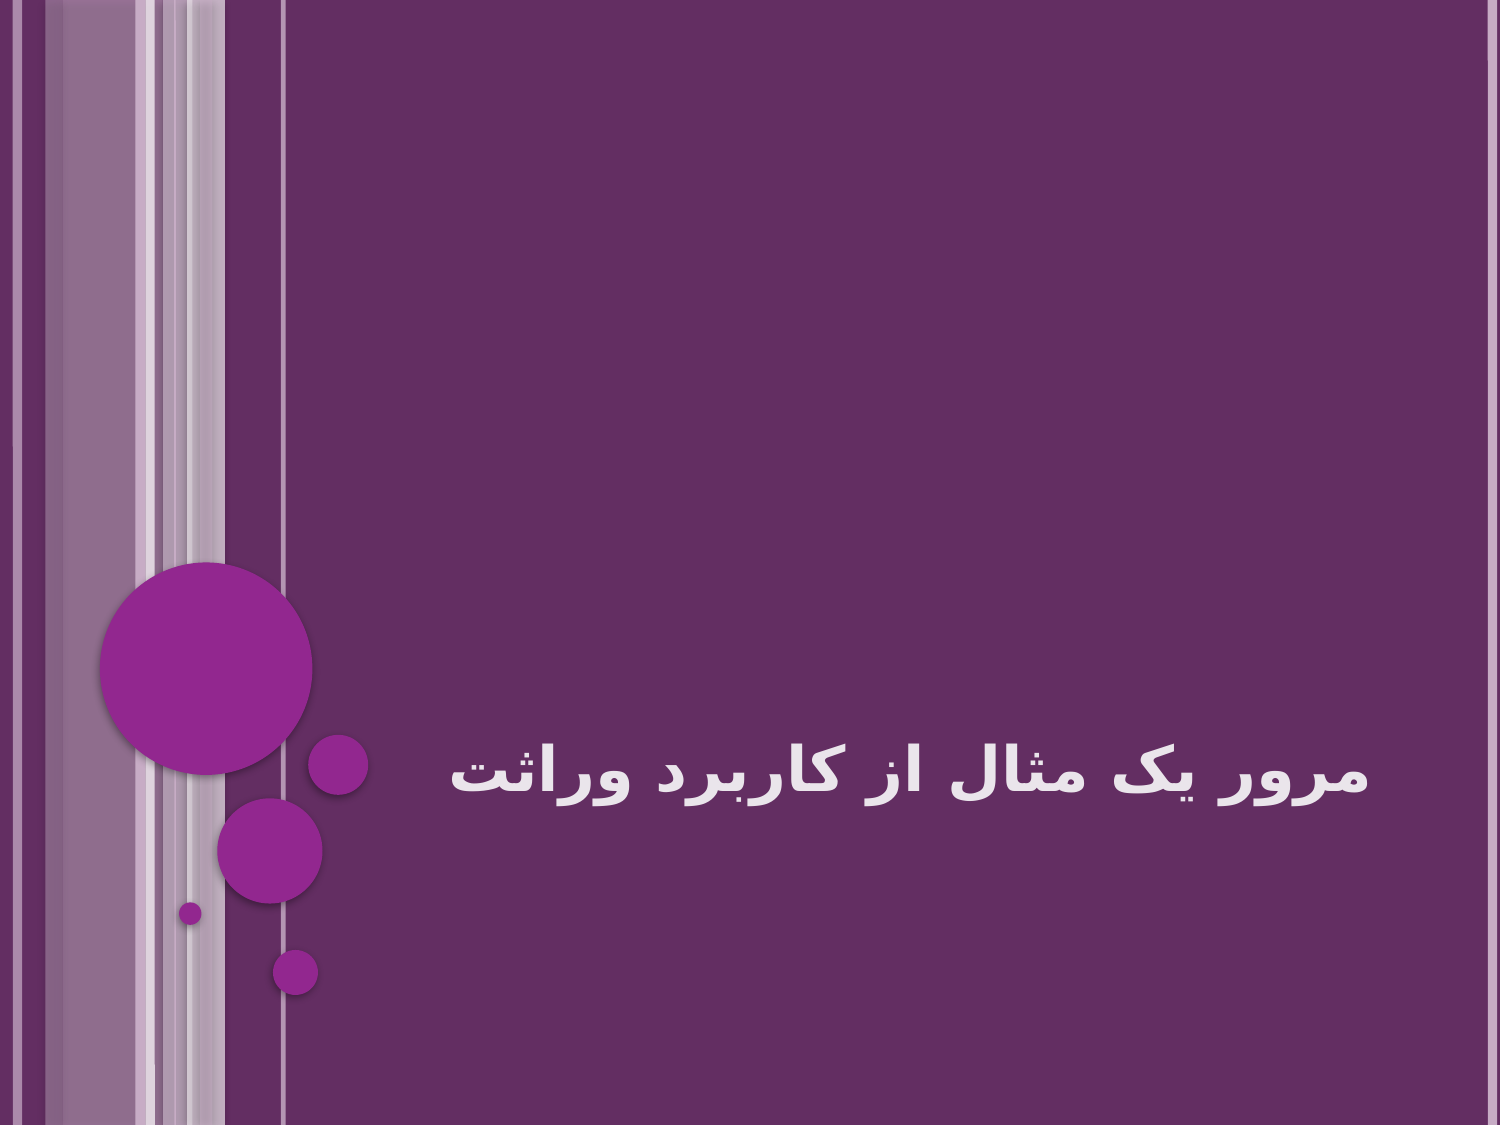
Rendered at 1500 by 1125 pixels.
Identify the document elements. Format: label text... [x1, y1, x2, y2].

title مرور یک مثال از کاربرد وراثت [375, 474, 1388, 812]
